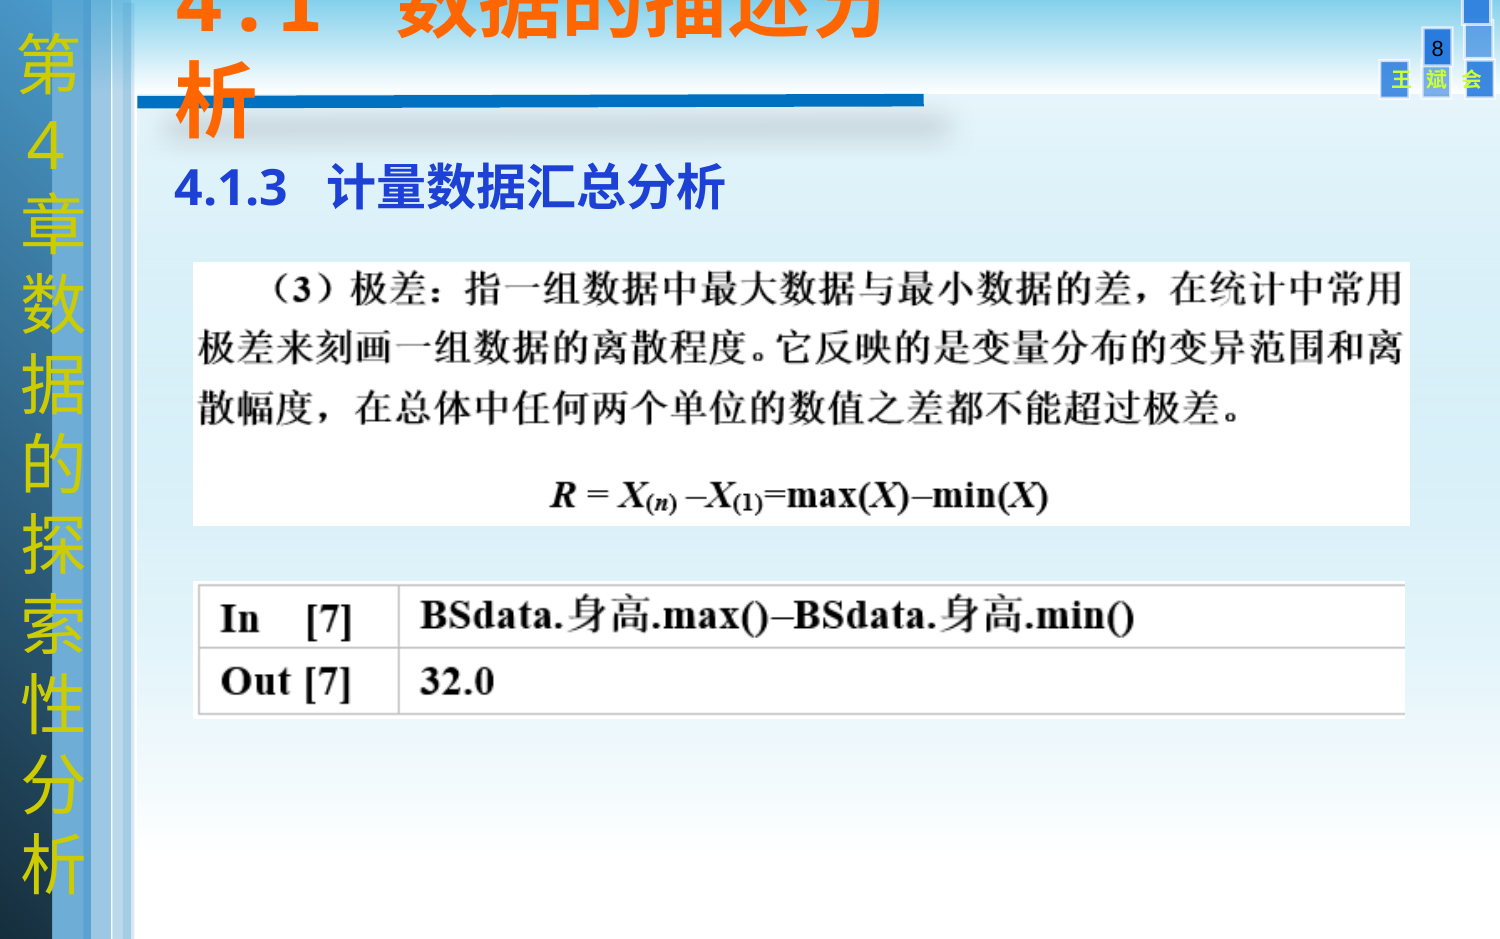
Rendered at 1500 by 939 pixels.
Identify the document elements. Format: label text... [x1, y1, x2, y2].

title 4.1 数据的描述分析 [159, 14, 981, 81]
picture [193, 262, 1410, 526]
text_box 4.1.3 计量数据汇总分析 [159, 147, 818, 223]
picture [193, 581, 1405, 719]
text_box 第4章 数据的探索性分析 [1, 15, 107, 911]
